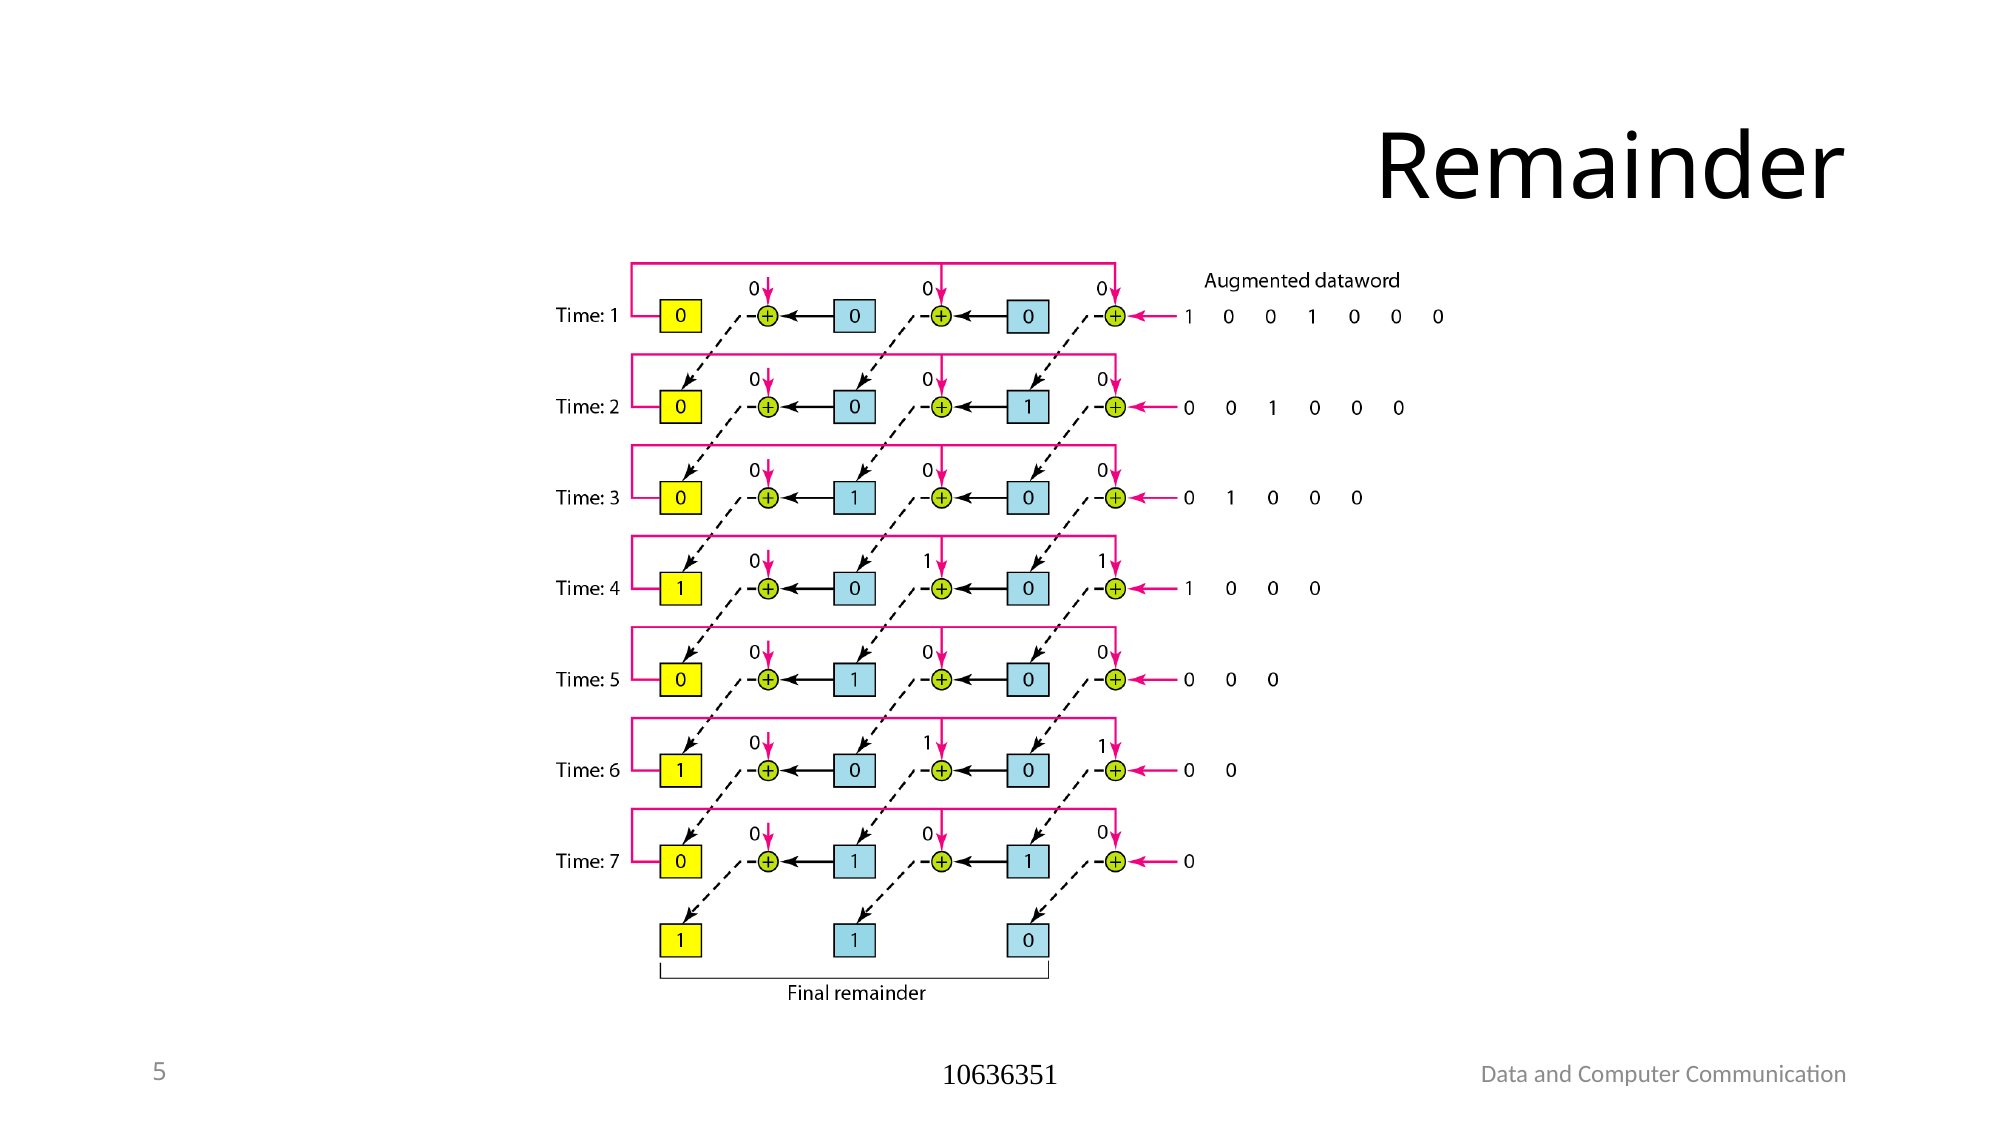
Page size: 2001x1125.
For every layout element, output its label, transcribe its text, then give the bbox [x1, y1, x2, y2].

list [556, 262, 1444, 1005]
slide_number 5 [137, 1042, 588, 1103]
footer 10636351 [662, 1042, 1338, 1103]
slide_number Data and Computer Communication [1412, 1042, 1863, 1103]
title Remainder [137, 59, 1863, 278]
